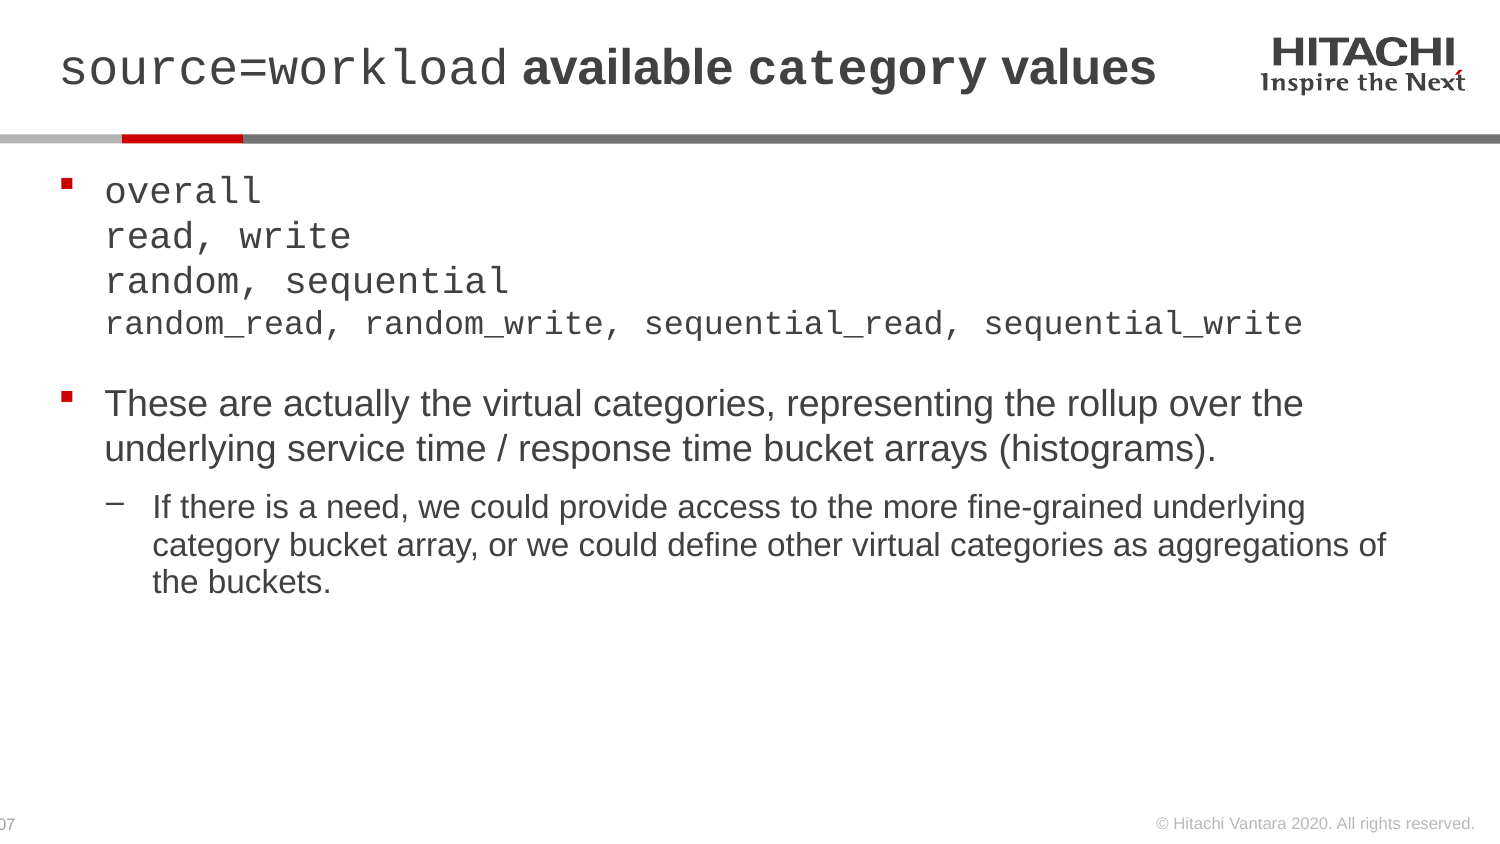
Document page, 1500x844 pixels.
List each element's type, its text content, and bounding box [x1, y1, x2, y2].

title source=workload available category values [43, 8, 1200, 129]
list overall read, write random, sequential random_read, random_write, sequential_read, sequential_write These are actually the virtual categories, representing the rollup over the underlying service time / response time bucket arrays (histograms). If there is a need, we could provide access to the more fine-grained underlying category bucket array, or we could define other virtual categories as aggregations of the buckets. [43, 158, 1452, 616]
